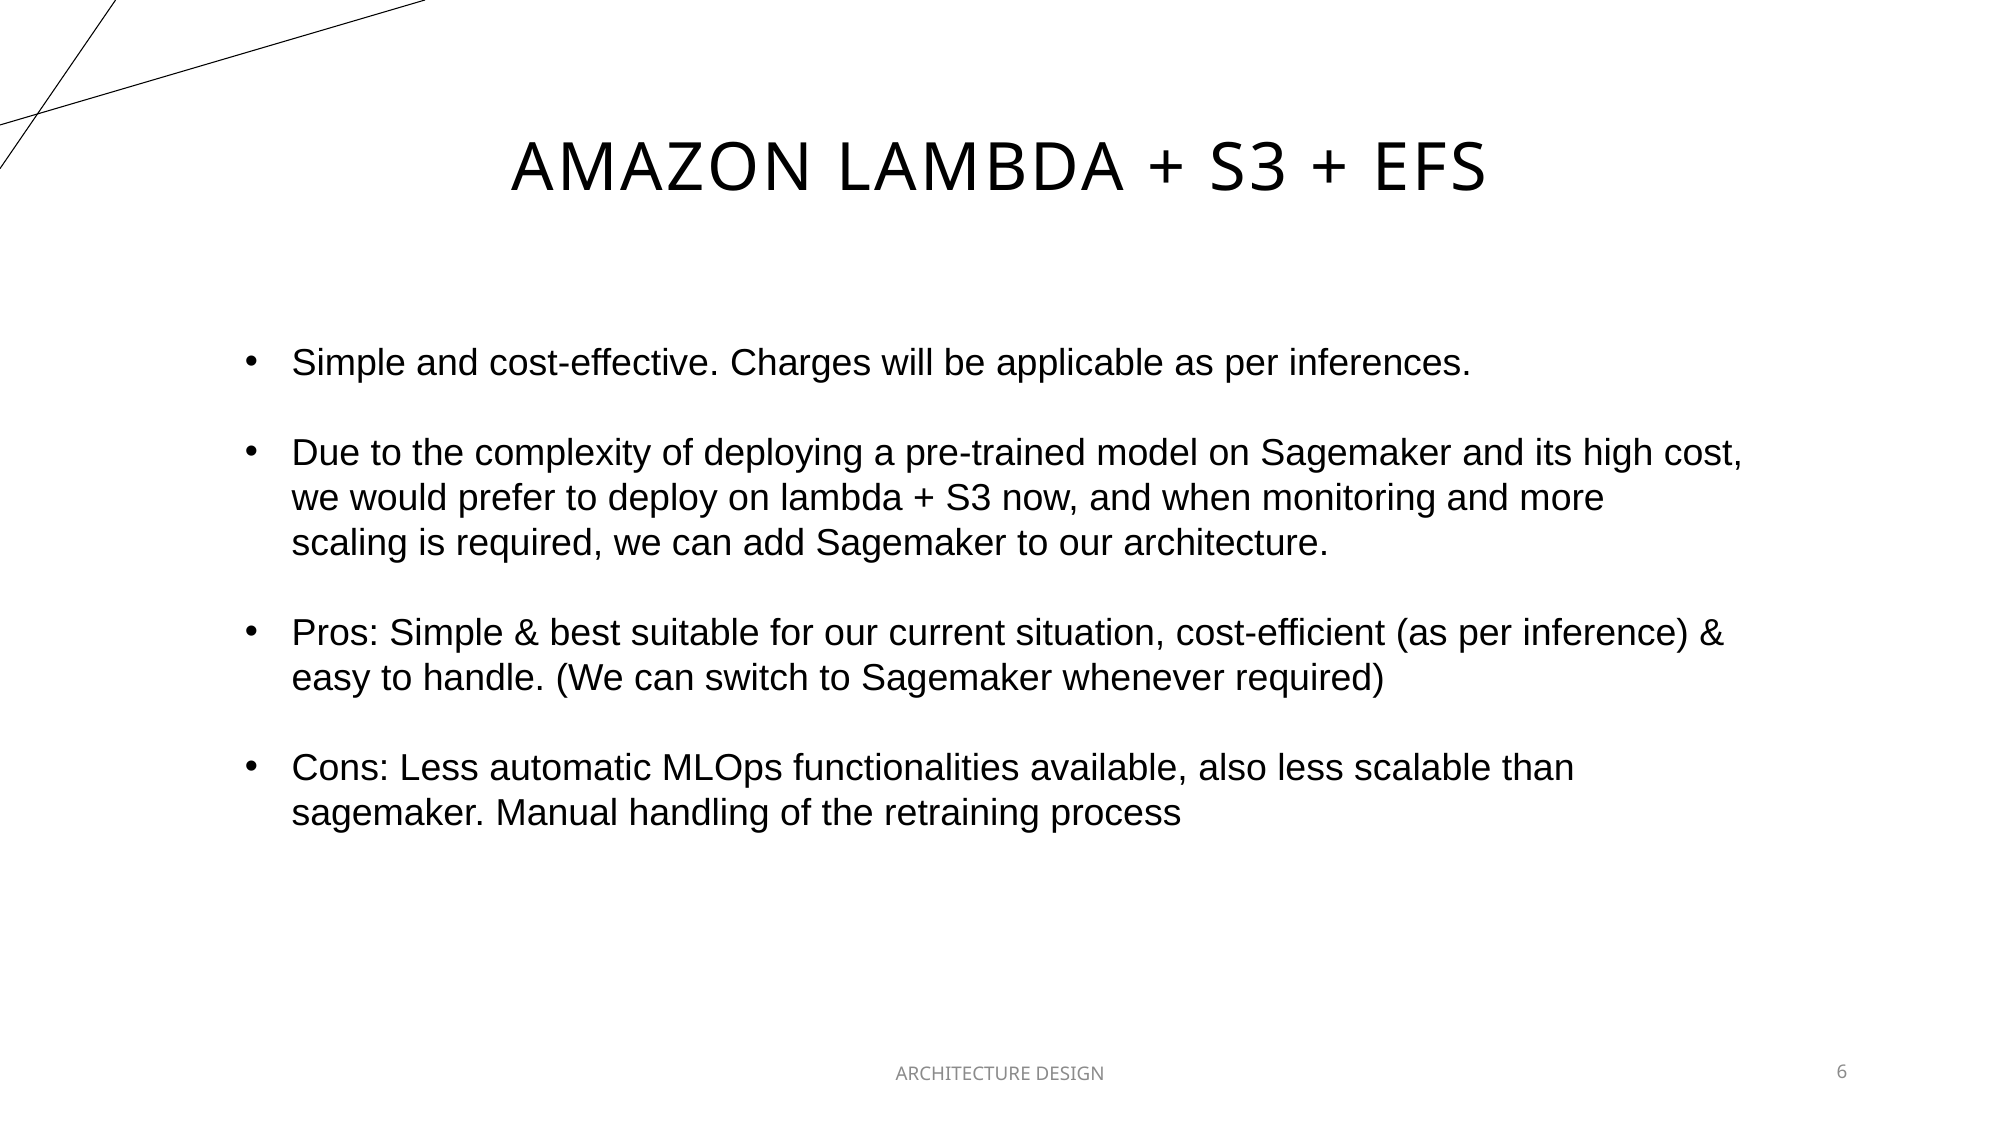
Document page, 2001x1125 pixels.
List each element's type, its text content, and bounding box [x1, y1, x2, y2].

footer ARCHITECTURE DESIGN [662, 1042, 1338, 1103]
text_box Simple and cost-effective. Charges will be applicable as per inferences. Due to the complexity of deploying a pre-trained model on Sagemaker and its high cost, we would prefer to deploy on lambda + S3 now, and when monitoring and more scaling is required, we can add Sagemaker to our architecture. Pros: Simple & best suitable for our current situation, cost-efficient (as per inference) & easy to handle. (We can switch to Sagemaker whenever required) Cons: Less automatic MLOps functionalities available, also less scalable than sagemaker. Manual handling of the retraining process [229, 330, 1771, 976]
slide_number 6 [1412, 1042, 1863, 1103]
title Amazon LAMBDA + S3 + EFS [137, 59, 1863, 278]
